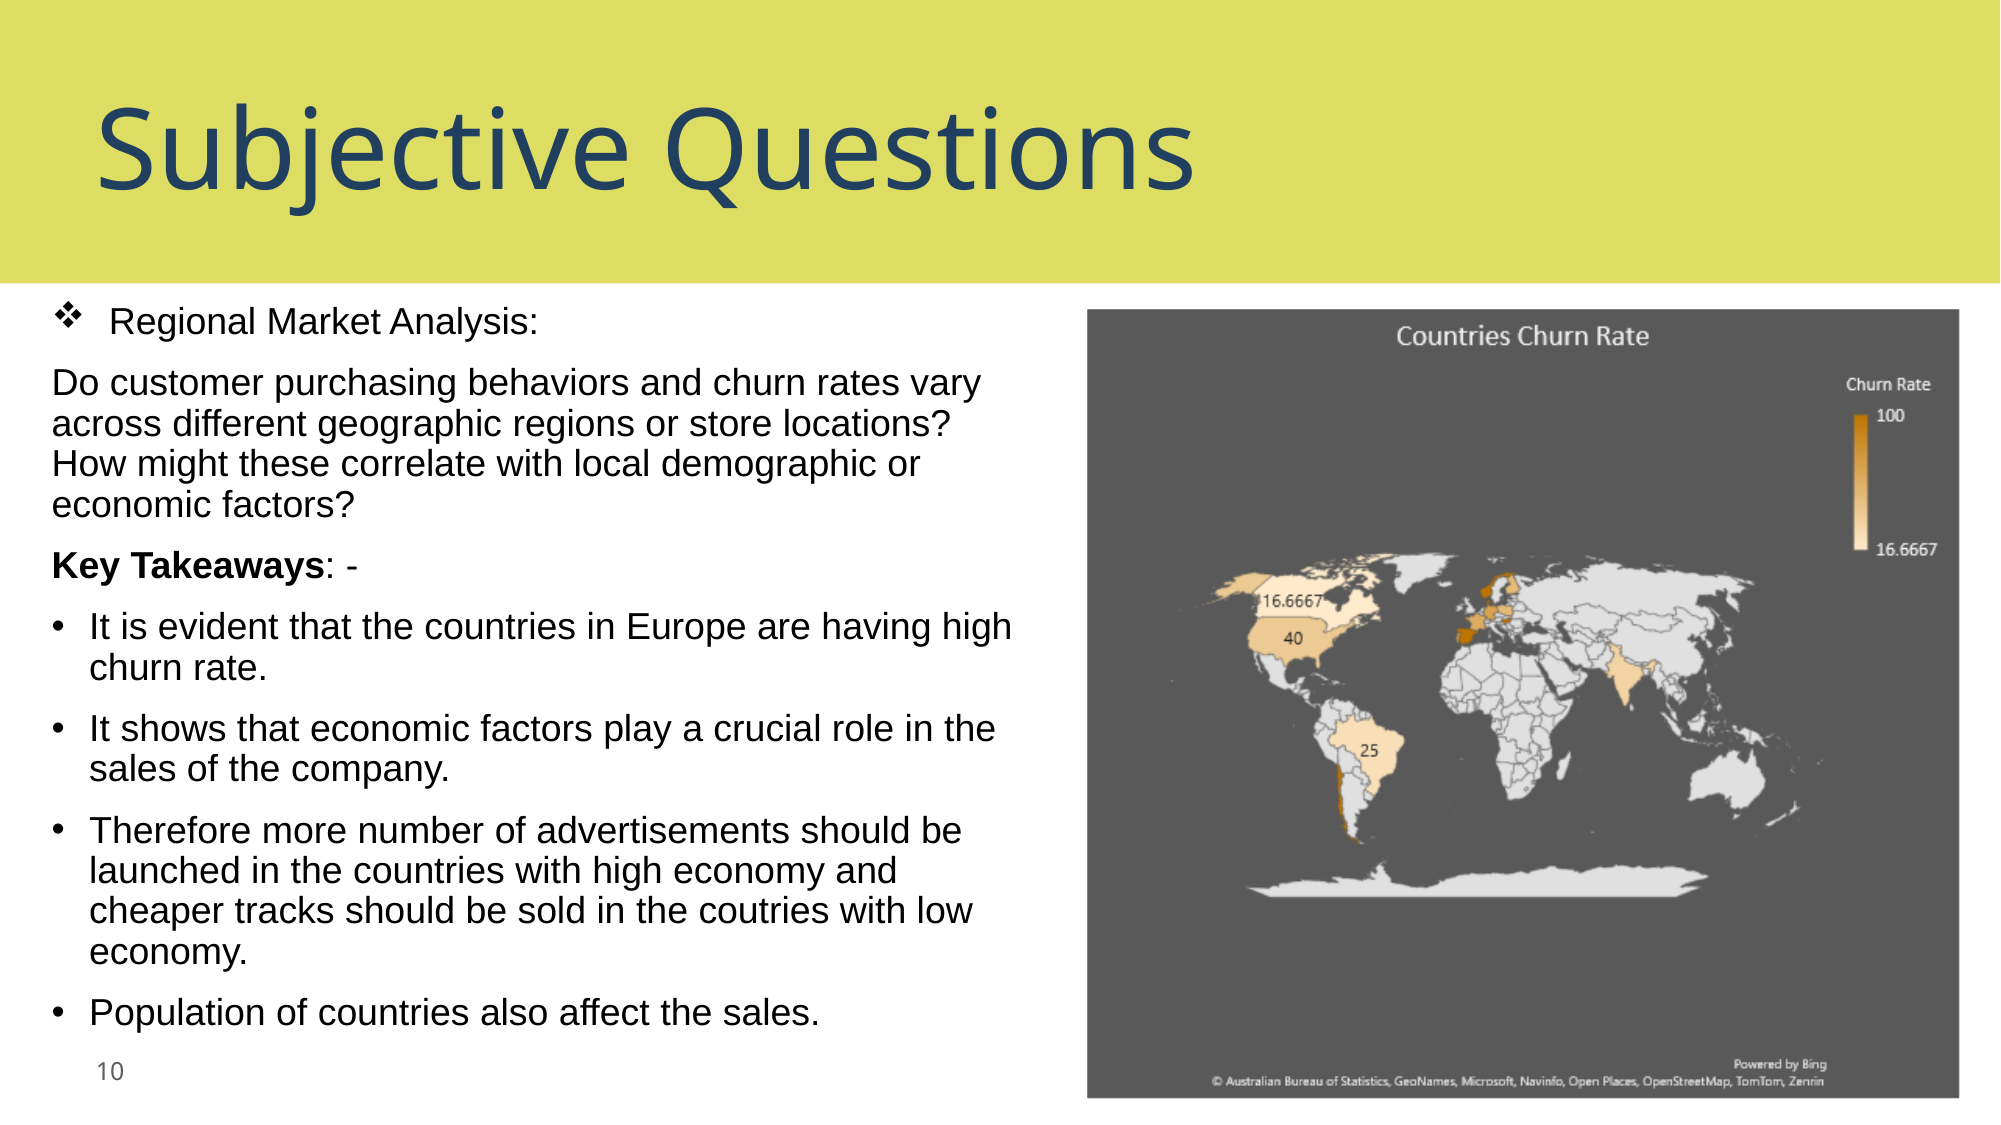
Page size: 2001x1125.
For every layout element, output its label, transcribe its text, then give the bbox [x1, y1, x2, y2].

text_box Regional Market Analysis: Do customer purchasing behaviors and churn rates vary across different geographic regions or store locations? How might these correlate with local demographic or economic factors? Key Takeaways: - It is evident that the countries in Europe are having high churn rate. It shows that economic factors play a crucial role in the sales of the company. Therefore more number of advertisements should be launched in the countries with high economy and cheaper tracks should be sold in the coutries with low economy. Population of countries also affect the sales. [36, 294, 1043, 1103]
title Subjective Questions [80, 59, 1922, 248]
picture [1086, 308, 1964, 1103]
